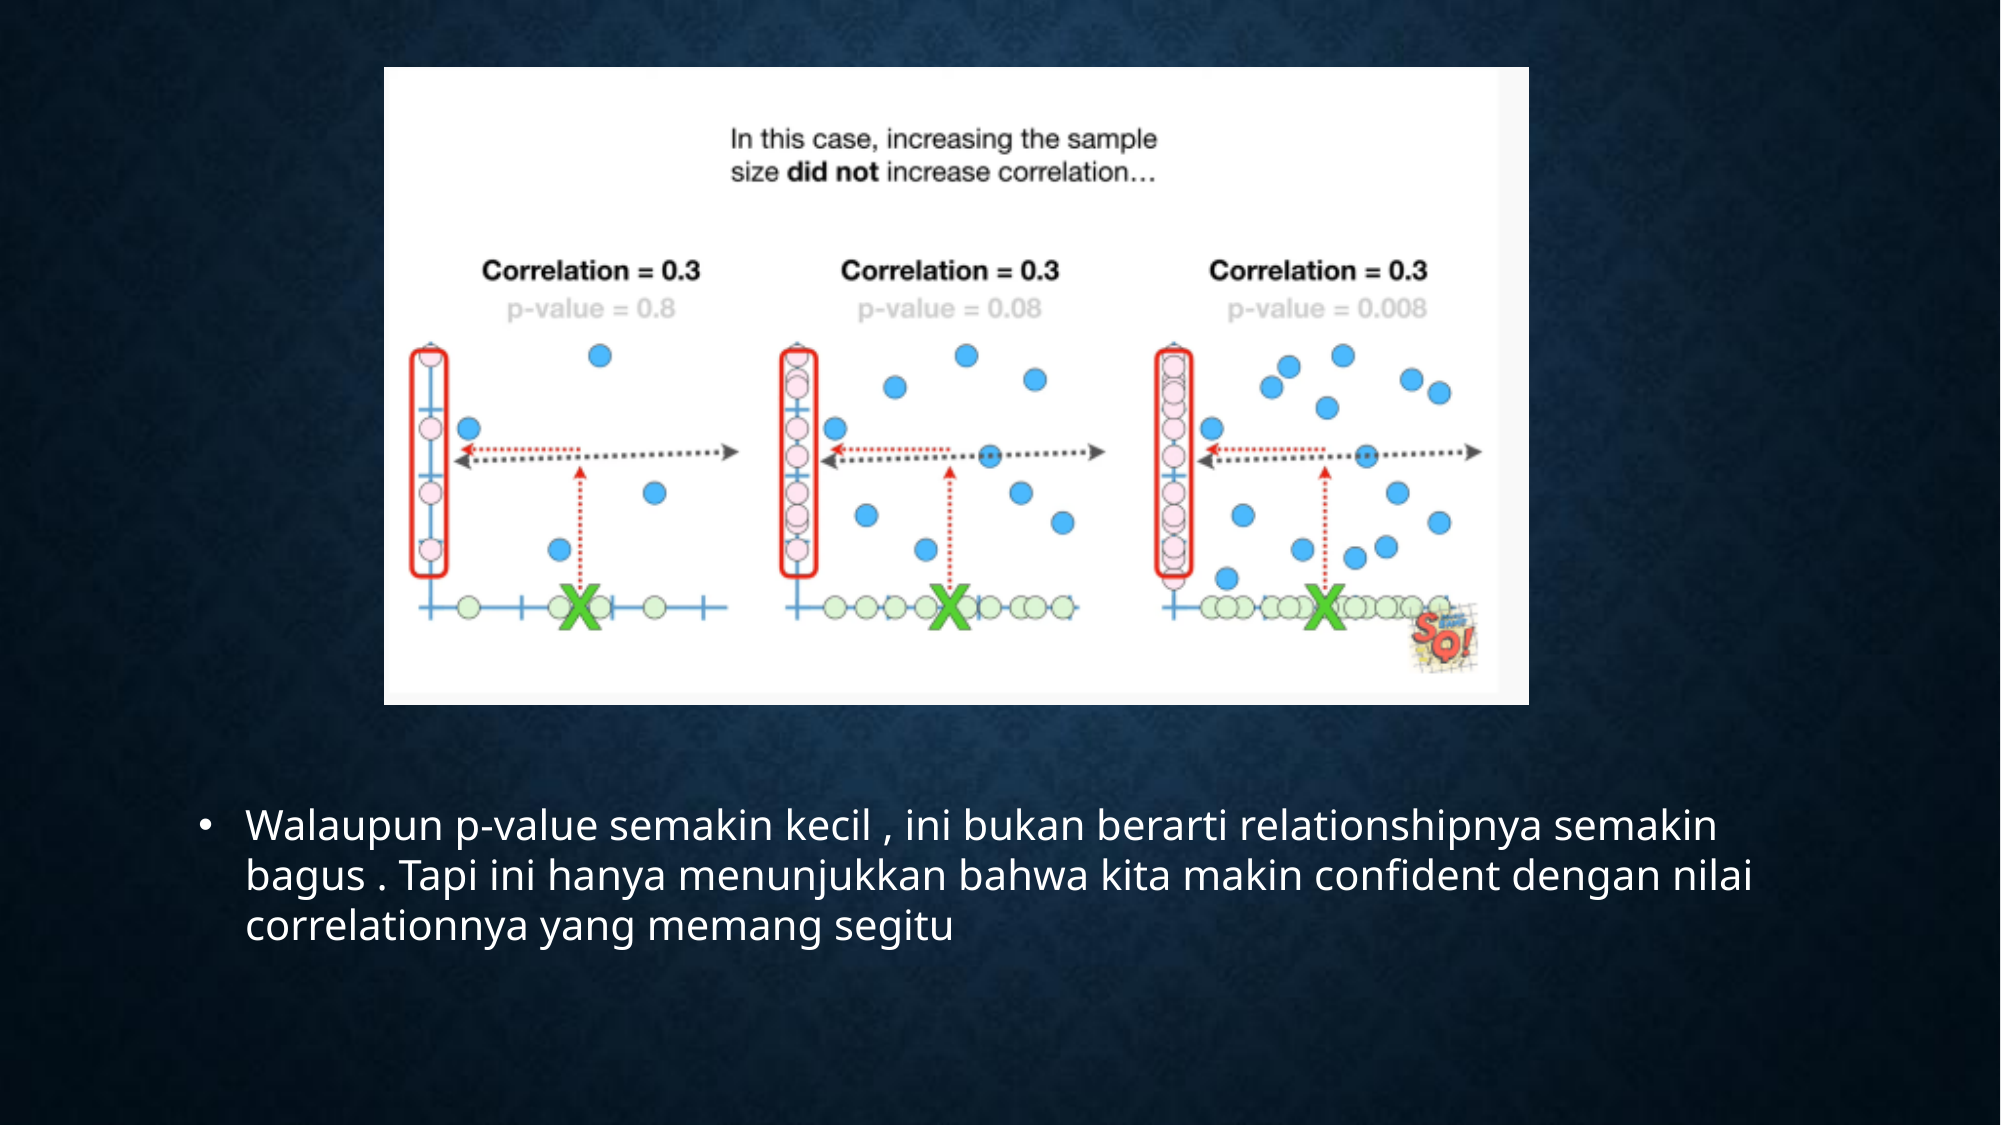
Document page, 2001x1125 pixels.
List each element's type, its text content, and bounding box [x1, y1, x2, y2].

text_box Walaupun p-value semakin kecil , ini bukan berarti relationshipnya semakin bagus . Tapi ini hanya menunjukkan bahwa kita makin confident dengan nilai correlationnya yang memang segitu [183, 791, 1794, 958]
picture [0, 0, 2001, 1125]
